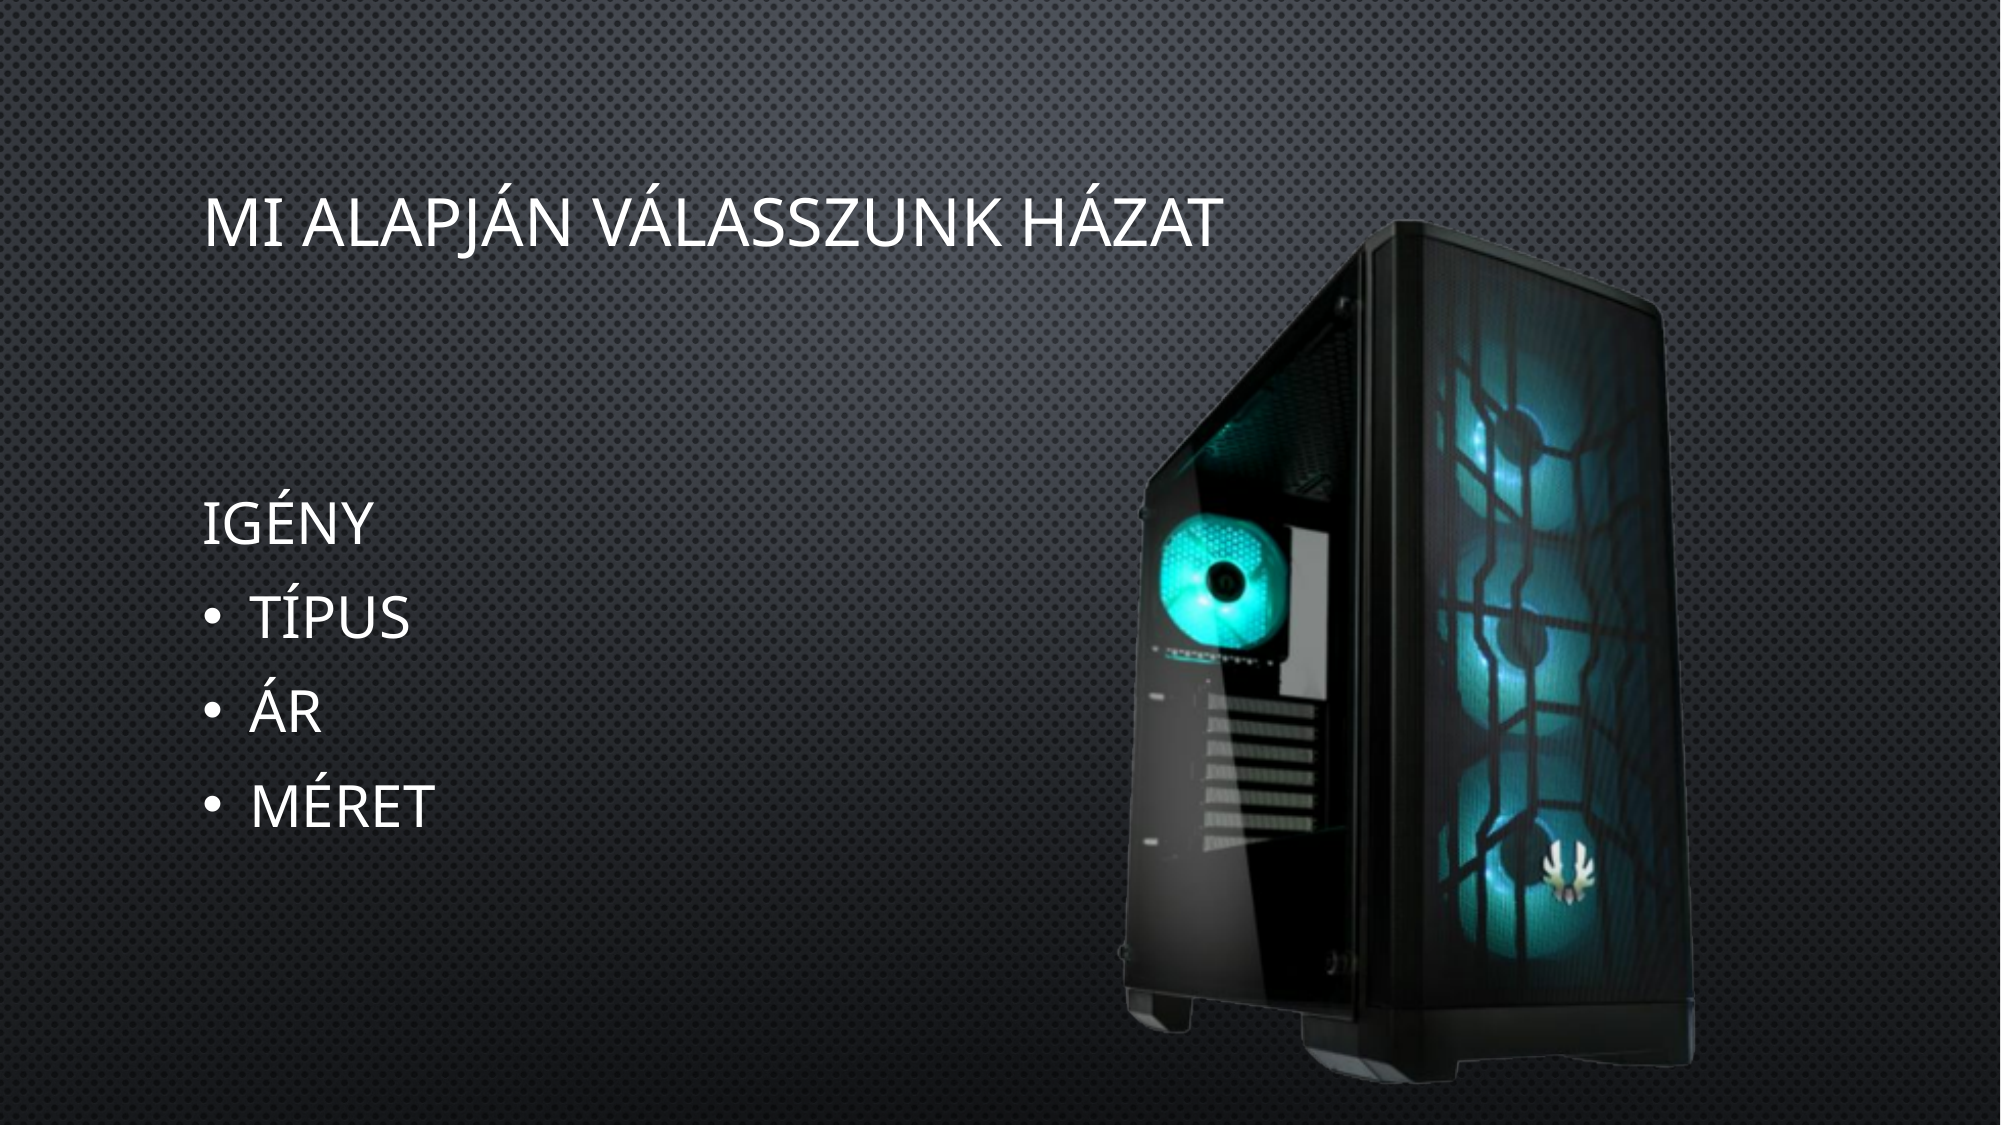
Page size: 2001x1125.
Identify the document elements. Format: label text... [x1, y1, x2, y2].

list Igény Típus Ár Méret [187, 437, 798, 888]
title Mi alapján válasszunk házat [187, 99, 1813, 341]
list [798, 211, 1978, 1096]
